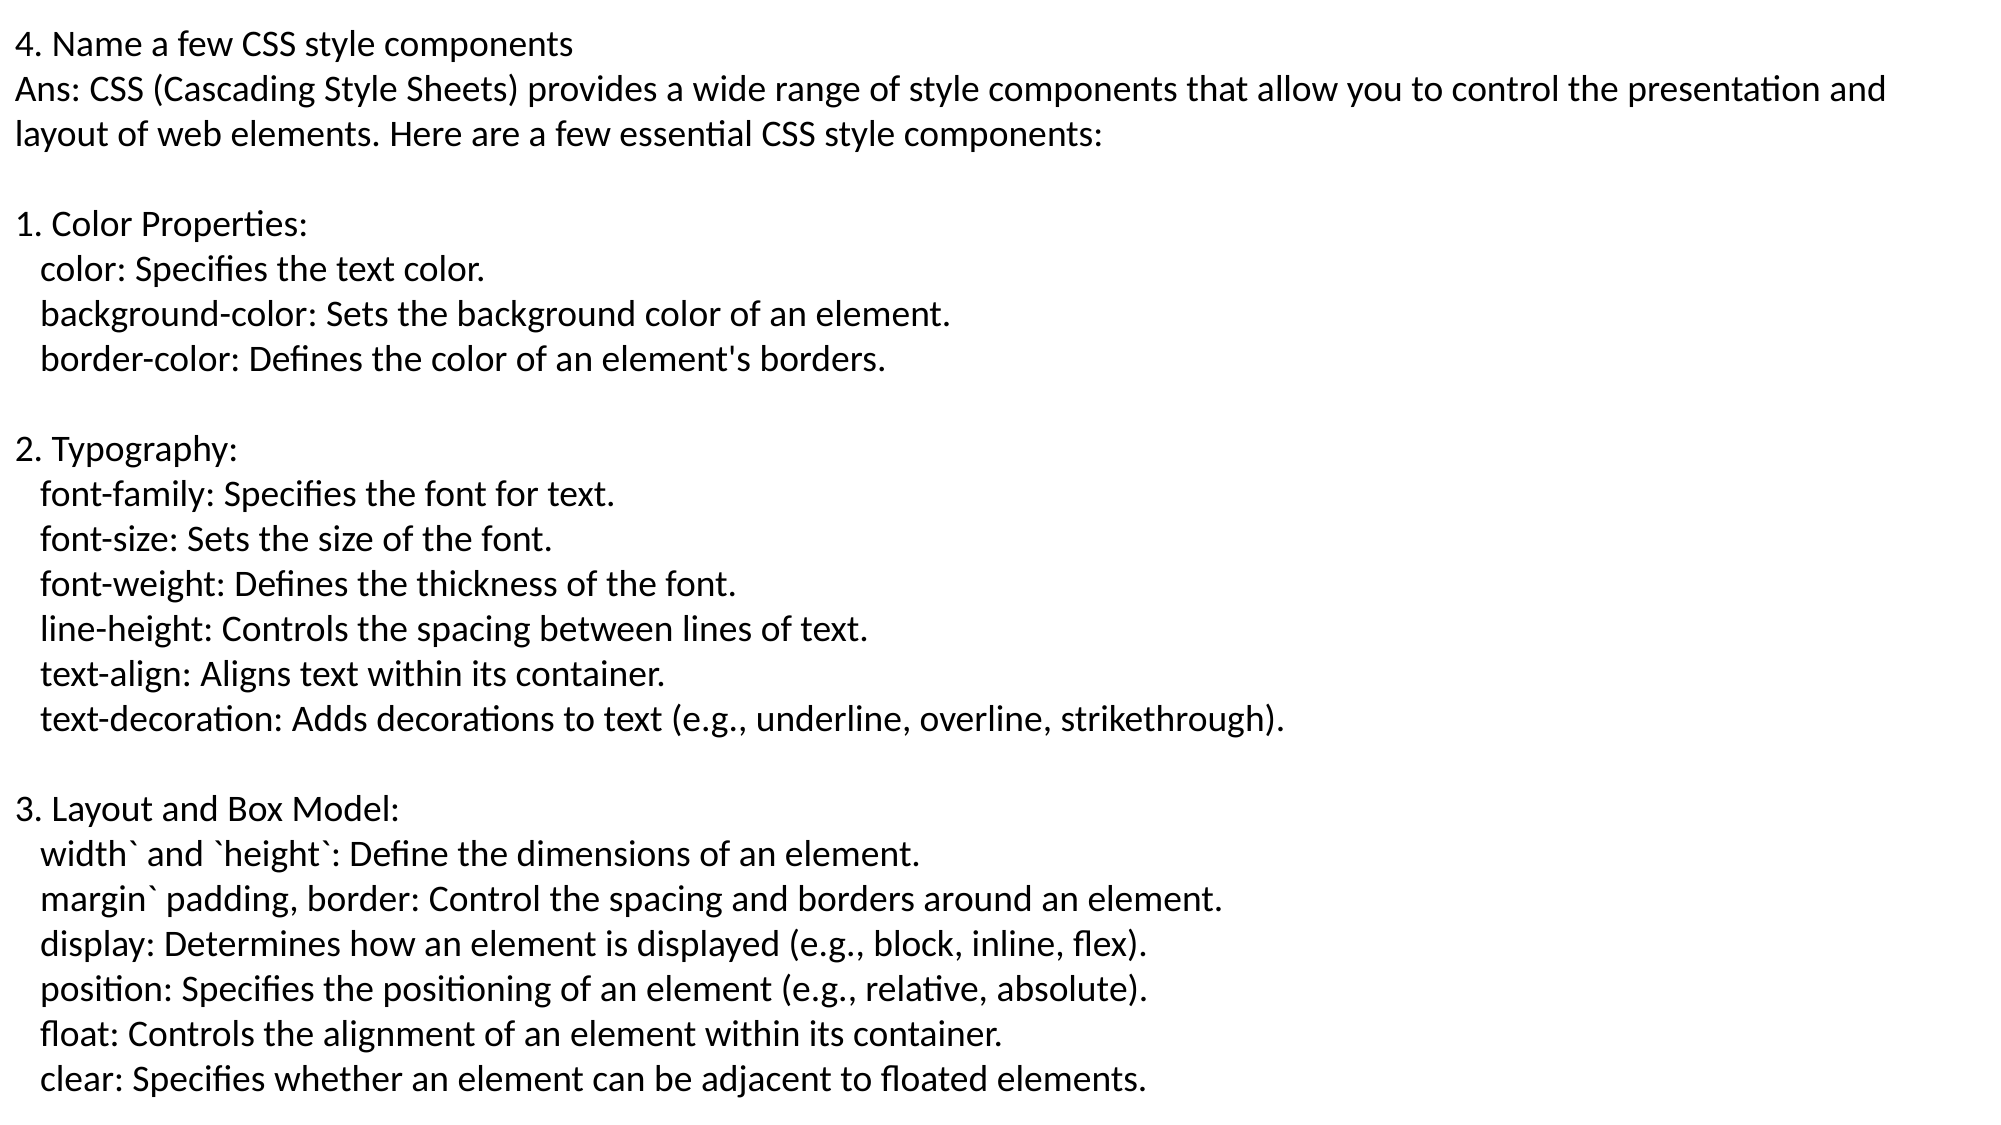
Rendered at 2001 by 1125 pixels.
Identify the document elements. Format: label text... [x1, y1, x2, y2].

text_box 4. Name a few CSS style components Ans: CSS (Cascading Style Sheets) provides a wide range of style components that allow you to control the presentation and layout of web elements. Here are a few essential CSS style components: 1. Color Properties: color: Specifies the text color. background-color: Sets the background color of an element. border-color: Defines the color of an element's borders. 2. Typography: font-family: Specifies the font for text. font-size: Sets the size of the font. font-weight: Defines the thickness of the font. line-height: Controls the spacing between lines of text. text-align: Aligns text within its container. text-decoration: Adds decorations to text (e.g., underline, overline, strikethrough). 3. Layout and Box Model: width` and `height`: Define the dimensions of an element. margin` padding, border: Control the spacing and borders around an element. display: Determines how an element is displayed (e.g., block, inline, flex). position: Specifies the positioning of an element (e.g., relative, absolute). float: Controls the alignment of an element within its container. clear: Specifies whether an element can be adjacent to floated elements. [0, 11, 1985, 1125]
